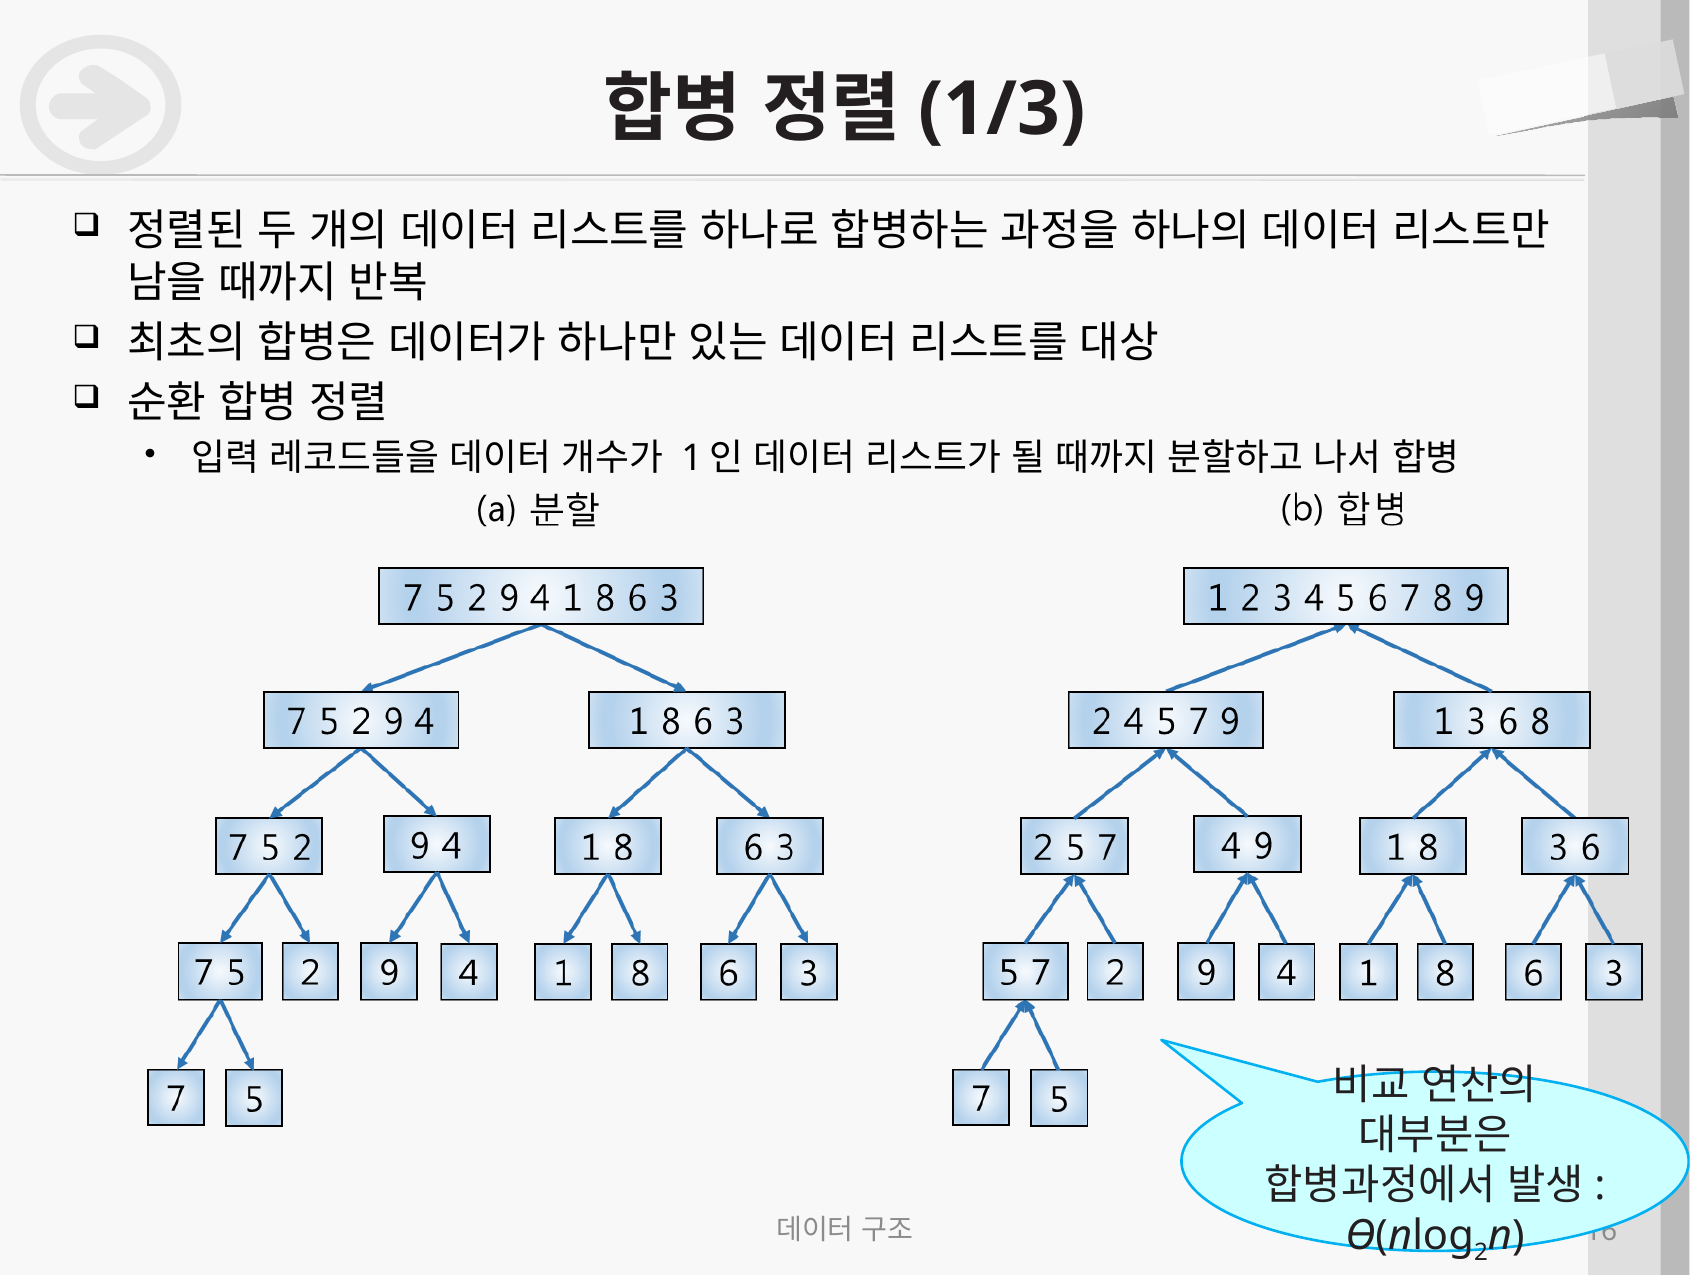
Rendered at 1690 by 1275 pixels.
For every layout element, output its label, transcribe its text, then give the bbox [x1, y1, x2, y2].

slide_number 16 [1238, 1220, 1633, 1260]
picture [144, 472, 1646, 1141]
list 정렬된 두 개의 데이터 리스트를 하나로 합병하는 과정을 하나의 데이터 리스트만 남을 때까지 반복 최초의 합병은 데이터가 하나만 있는 데이터 리스트를 대상 순환 합병 정렬 입력 레코드들을 데이터 개수가 1인 데이터 리스트가 될 때까지 분할하고 나서 합병 [57, 195, 1633, 488]
text_box 비교 연산의 대부분은 합병과정에서 발생: Ɵ(nlog2n) [1180, 1137, 1690, 1253]
footer 데이터 구조 [577, 1203, 1113, 1260]
title 합병 정렬(1/3) [57, 28, 1633, 181]
